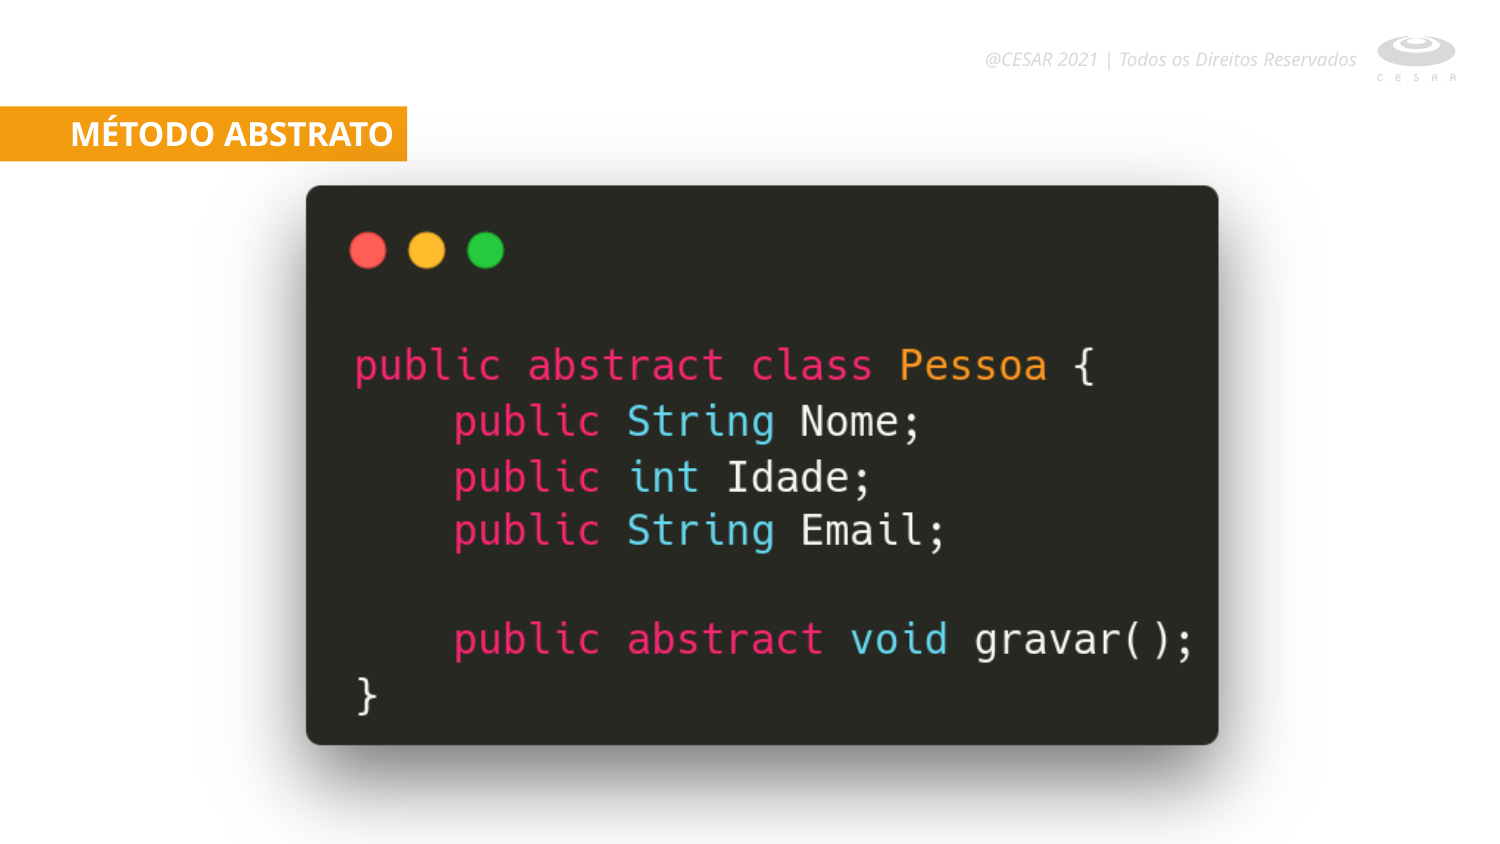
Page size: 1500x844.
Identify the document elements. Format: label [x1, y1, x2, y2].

picture [12, 87, 1500, 844]
text_box [0, 106, 7, 162]
text_box [970, 35, 1456, 86]
